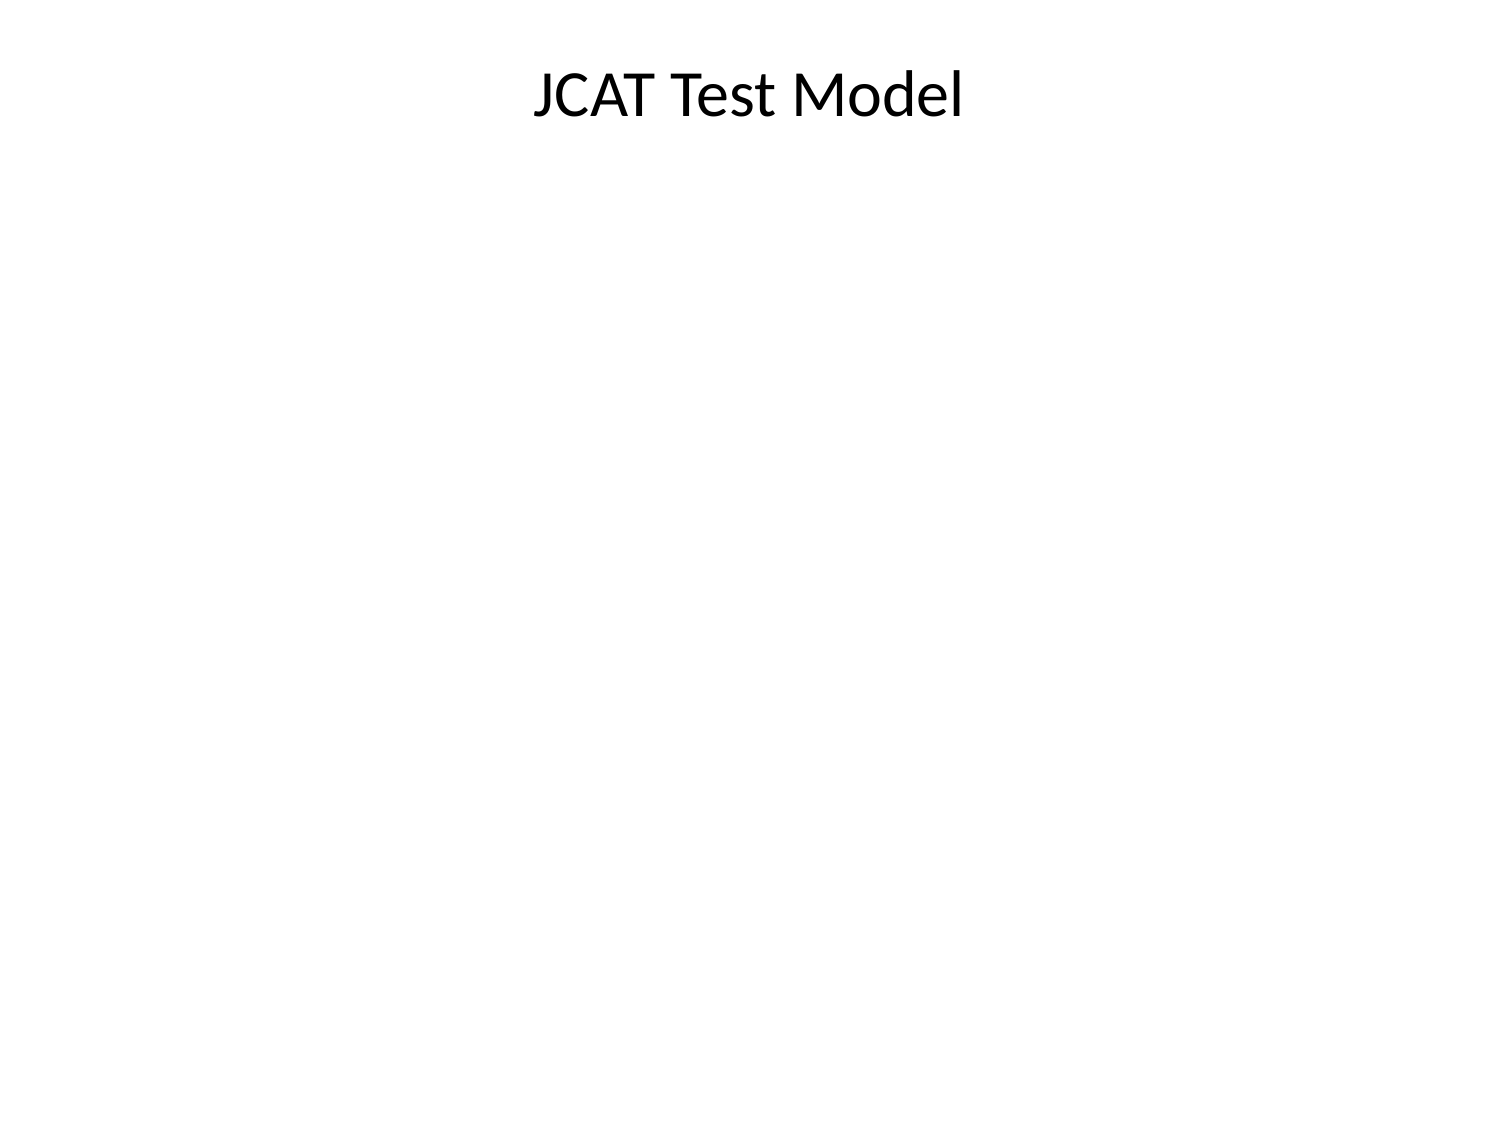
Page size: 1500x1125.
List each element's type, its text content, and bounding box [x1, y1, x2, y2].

title JCAT Test Model [112, 42, 1388, 138]
